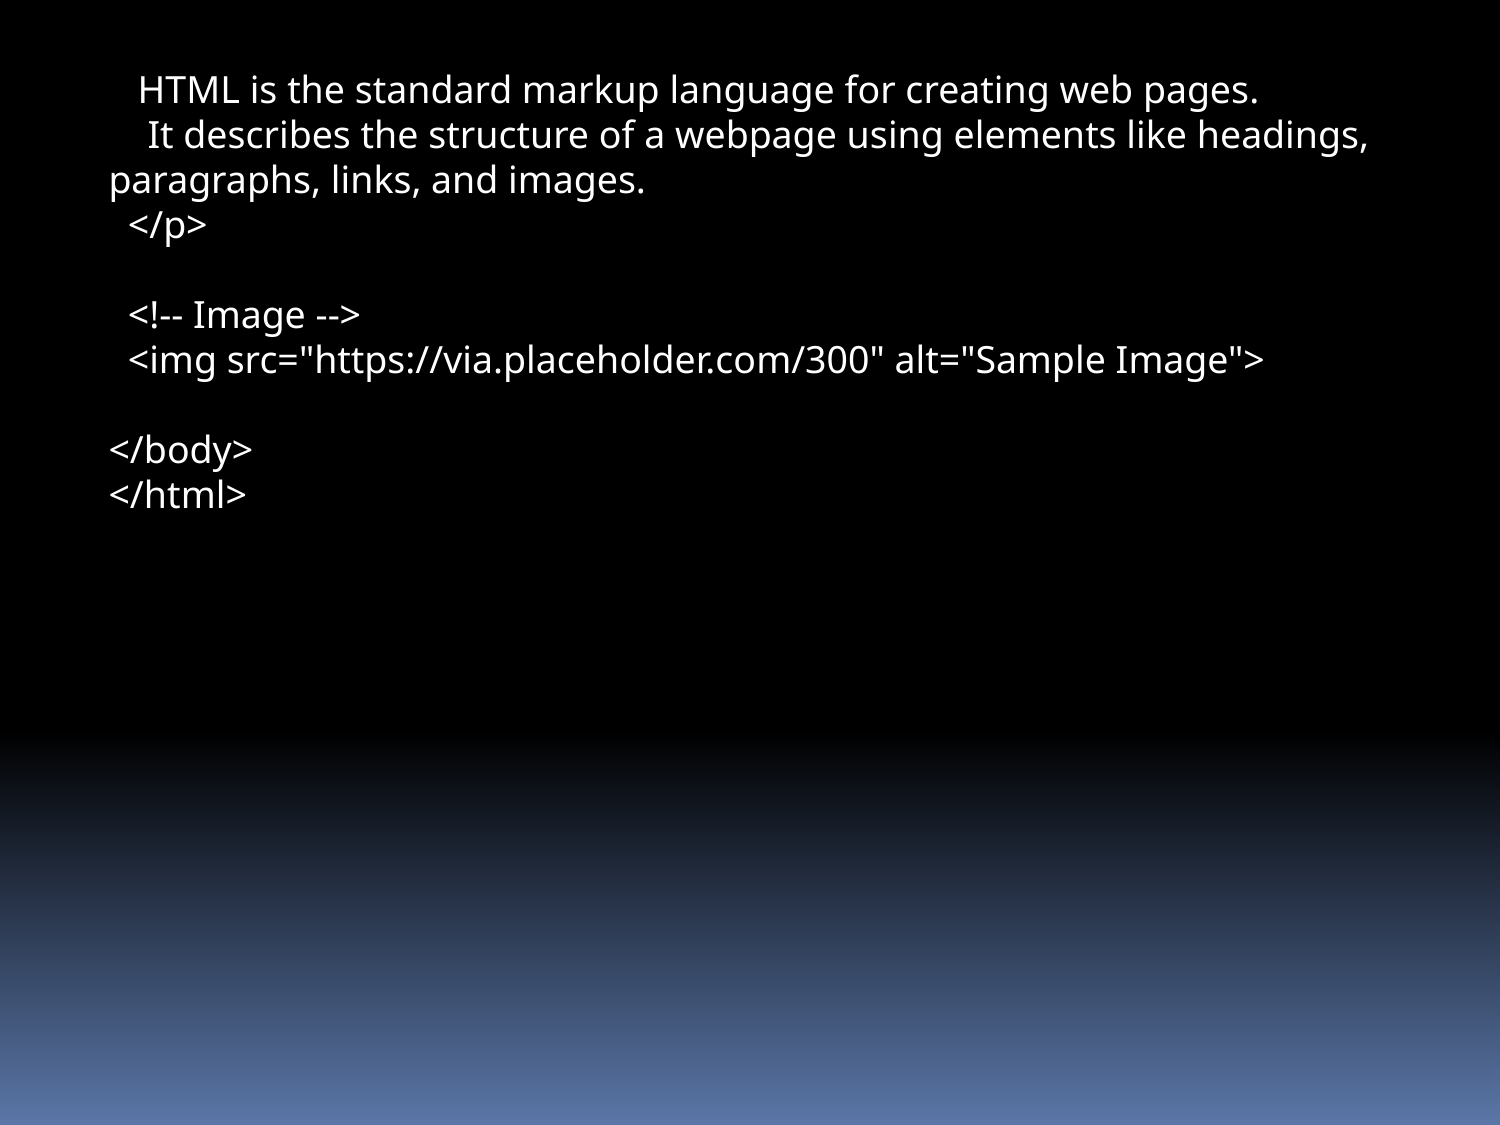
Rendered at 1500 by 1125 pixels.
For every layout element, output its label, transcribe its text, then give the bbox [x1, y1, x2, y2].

text_box HTML is the standard markup language for creating web pages. It describes the structure of a webpage using elements like headings, paragraphs, links, and images. </p> <!-- Image --> <img src="https://via.placeholder.com/300" alt="Sample Image"> </body> </html> [93, 58, 1465, 614]
